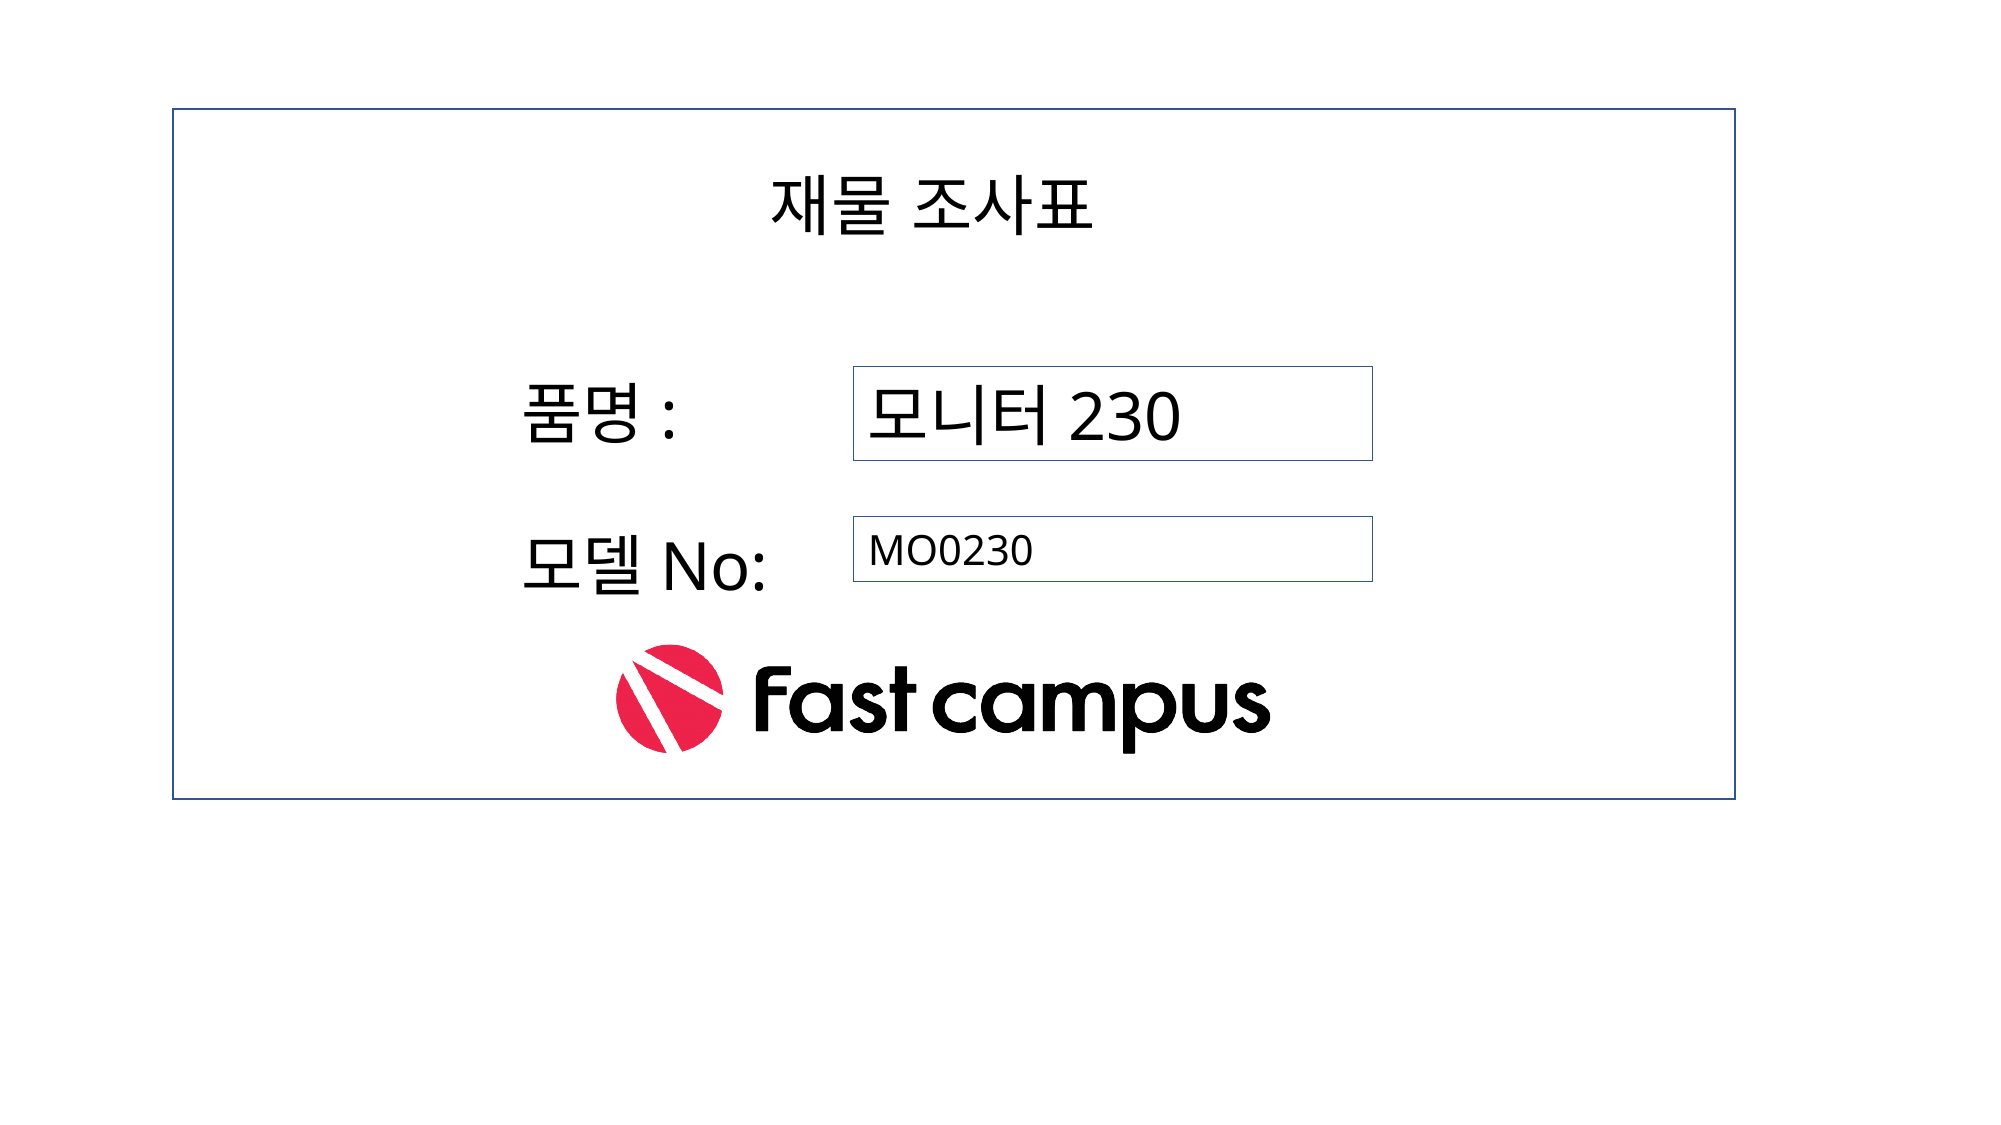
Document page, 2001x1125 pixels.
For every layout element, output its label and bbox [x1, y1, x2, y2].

text_box [172, 108, 1736, 800]
picture [607, 635, 1279, 763]
